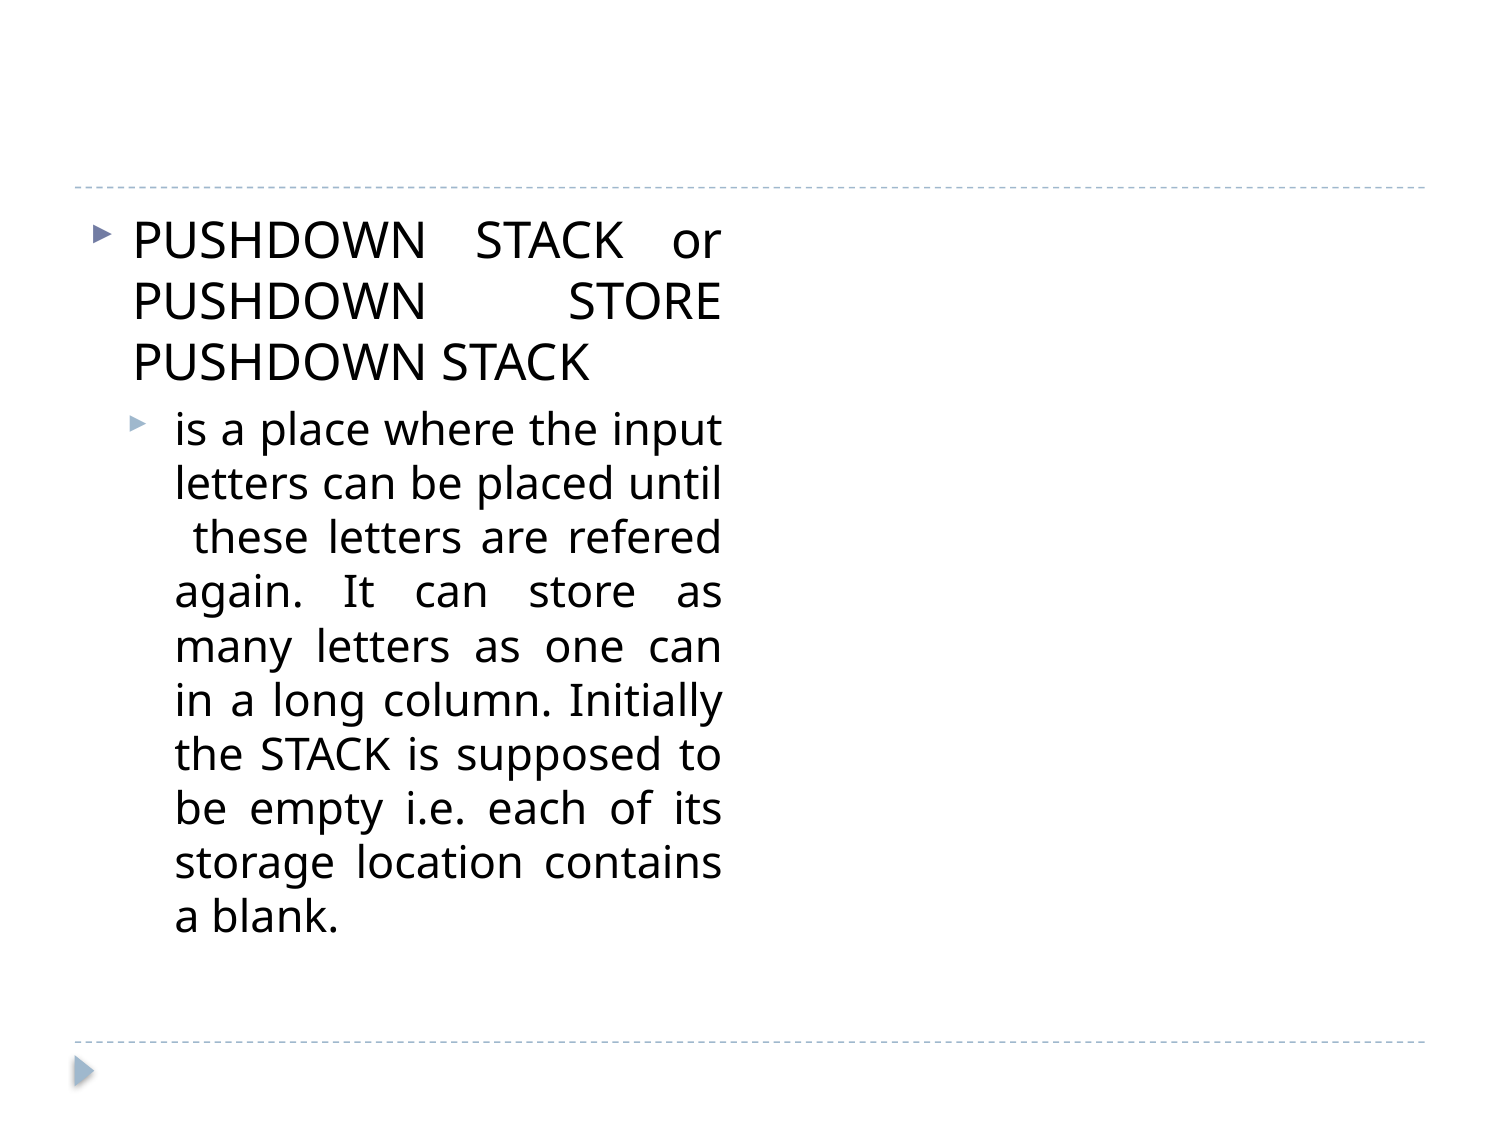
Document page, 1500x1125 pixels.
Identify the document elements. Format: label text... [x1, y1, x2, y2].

list PUSHDOWN STACK or PUSHDOWN STORE PUSHDOWN STACK is a place where the input letters can be placed until these letters are refered again. It can store as many letters as one can in a long column. Initially the STACK is supposed to be empty i.e. each of its storage location contains a blank. [75, 200, 738, 1010]
